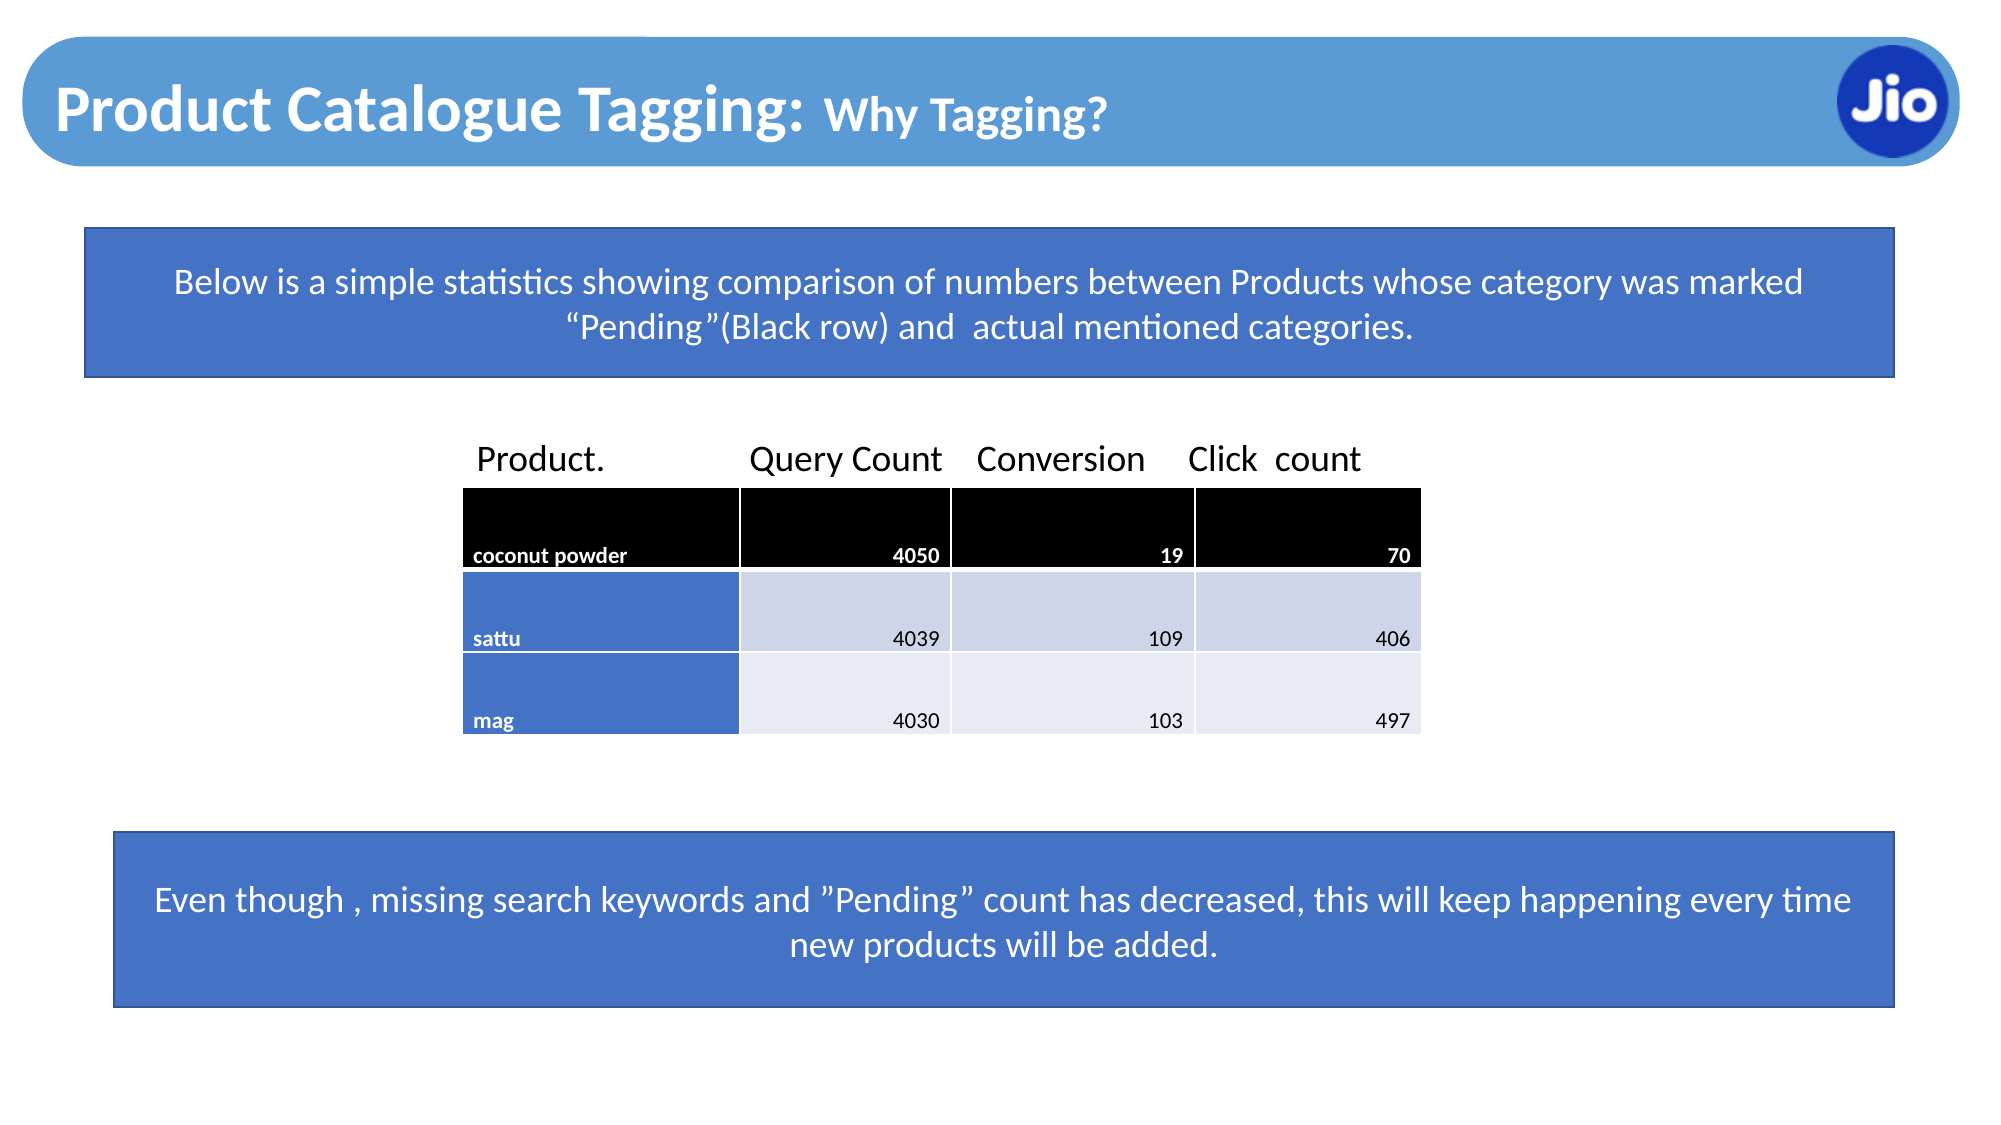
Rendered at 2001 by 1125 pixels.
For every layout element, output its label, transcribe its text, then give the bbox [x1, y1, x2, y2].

picture [1836, 45, 1952, 158]
table_cell 103 [952, 653, 1194, 734]
text_box Below is a simple statistics showing comparison of numbers between Products whose category was marked “Pending”(Black row) and actual mentioned categories. [84, 227, 1895, 378]
table_cell 109 [952, 582, 1194, 651]
table_cell sattu [463, 582, 739, 651]
table_cell 4039 [741, 582, 950, 651]
text_box Product Catalogue Tagging: Why Tagging? [22, 36, 1930, 167]
table_header 19 [952, 488, 1194, 536]
text_box [272, 536, 1233, 582]
text_box Product. Query Count Conversion Click count [461, 426, 1423, 486]
table_cell 497 [1196, 653, 1421, 734]
table_header 70 [1196, 488, 1421, 567]
table_cell 406 [1196, 572, 1421, 651]
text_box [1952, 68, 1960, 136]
table_header coconut powder [463, 488, 739, 536]
table_cell mag [463, 653, 739, 734]
table_cell 4030 [741, 653, 950, 734]
text_box Even though , missing search keywords and ”Pending” count has decreased, this will keep happening every time new products will be added. [113, 831, 1895, 1008]
table_header 4050 [741, 488, 950, 536]
